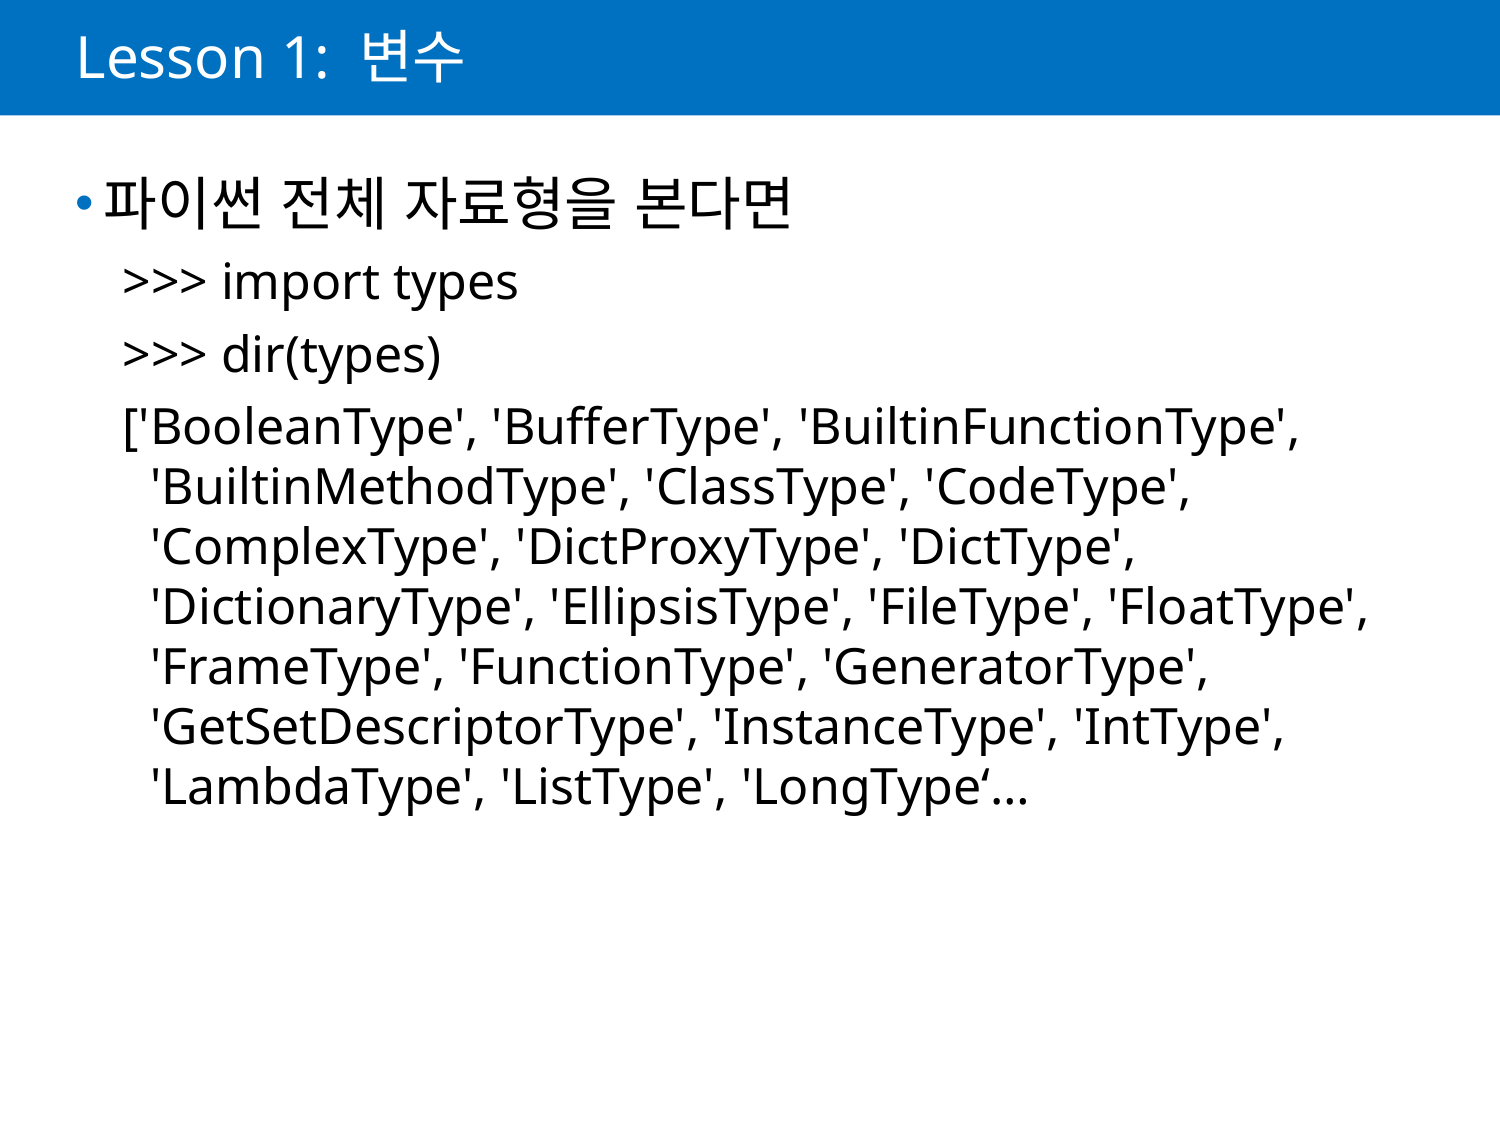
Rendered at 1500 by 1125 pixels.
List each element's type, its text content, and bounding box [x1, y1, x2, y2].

list 파이썬 전체 자료형을 본다면 >>> import types >>> dir(types) ['BooleanType', 'BufferType', 'BuiltinFunctionType', 'BuiltinMethodType', 'ClassType', 'CodeType', 'ComplexType', 'DictProxyType', 'DictType', 'DictionaryType', 'EllipsisType', 'FileType', 'FloatType', 'FrameType', 'FunctionType', 'GeneratorType', 'GetSetDescriptorType', 'InstanceType', 'IntType', 'LambdaType', 'ListType', 'LongType‘… [74, 167, 1408, 1013]
title Lesson 1: 변수 [75, 0, 1351, 122]
